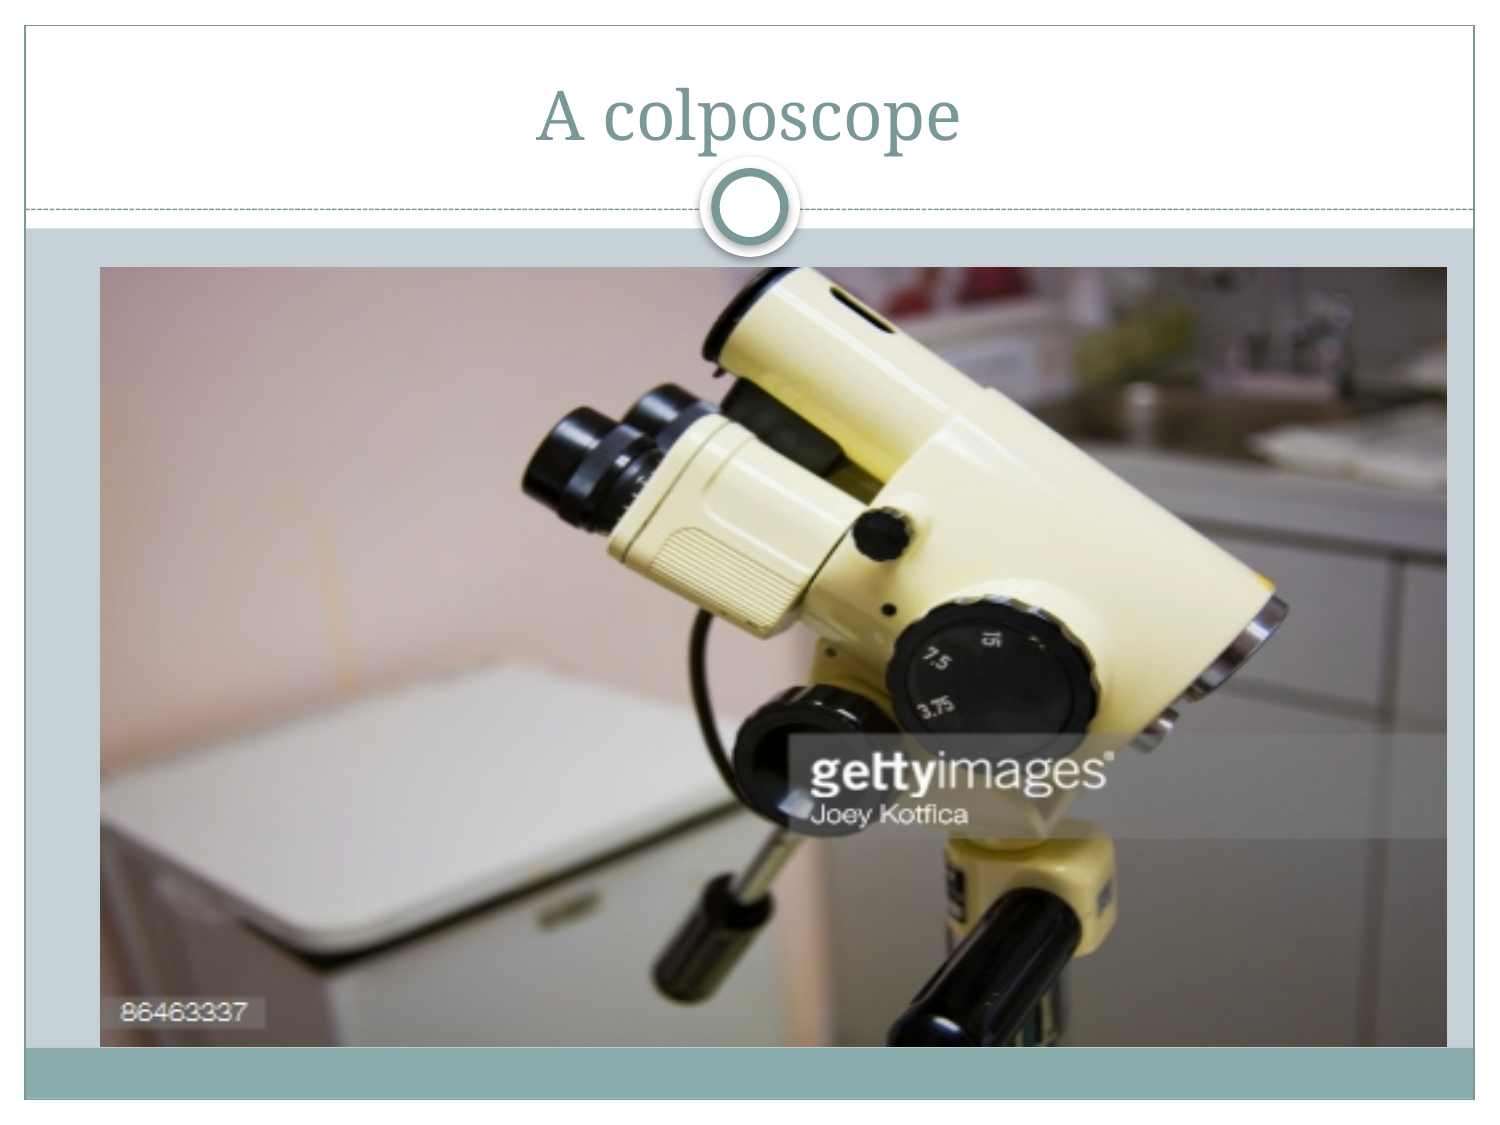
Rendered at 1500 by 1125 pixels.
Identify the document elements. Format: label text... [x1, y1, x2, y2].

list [100, 266, 1448, 1047]
title A colposcope [49, 37, 1450, 162]
